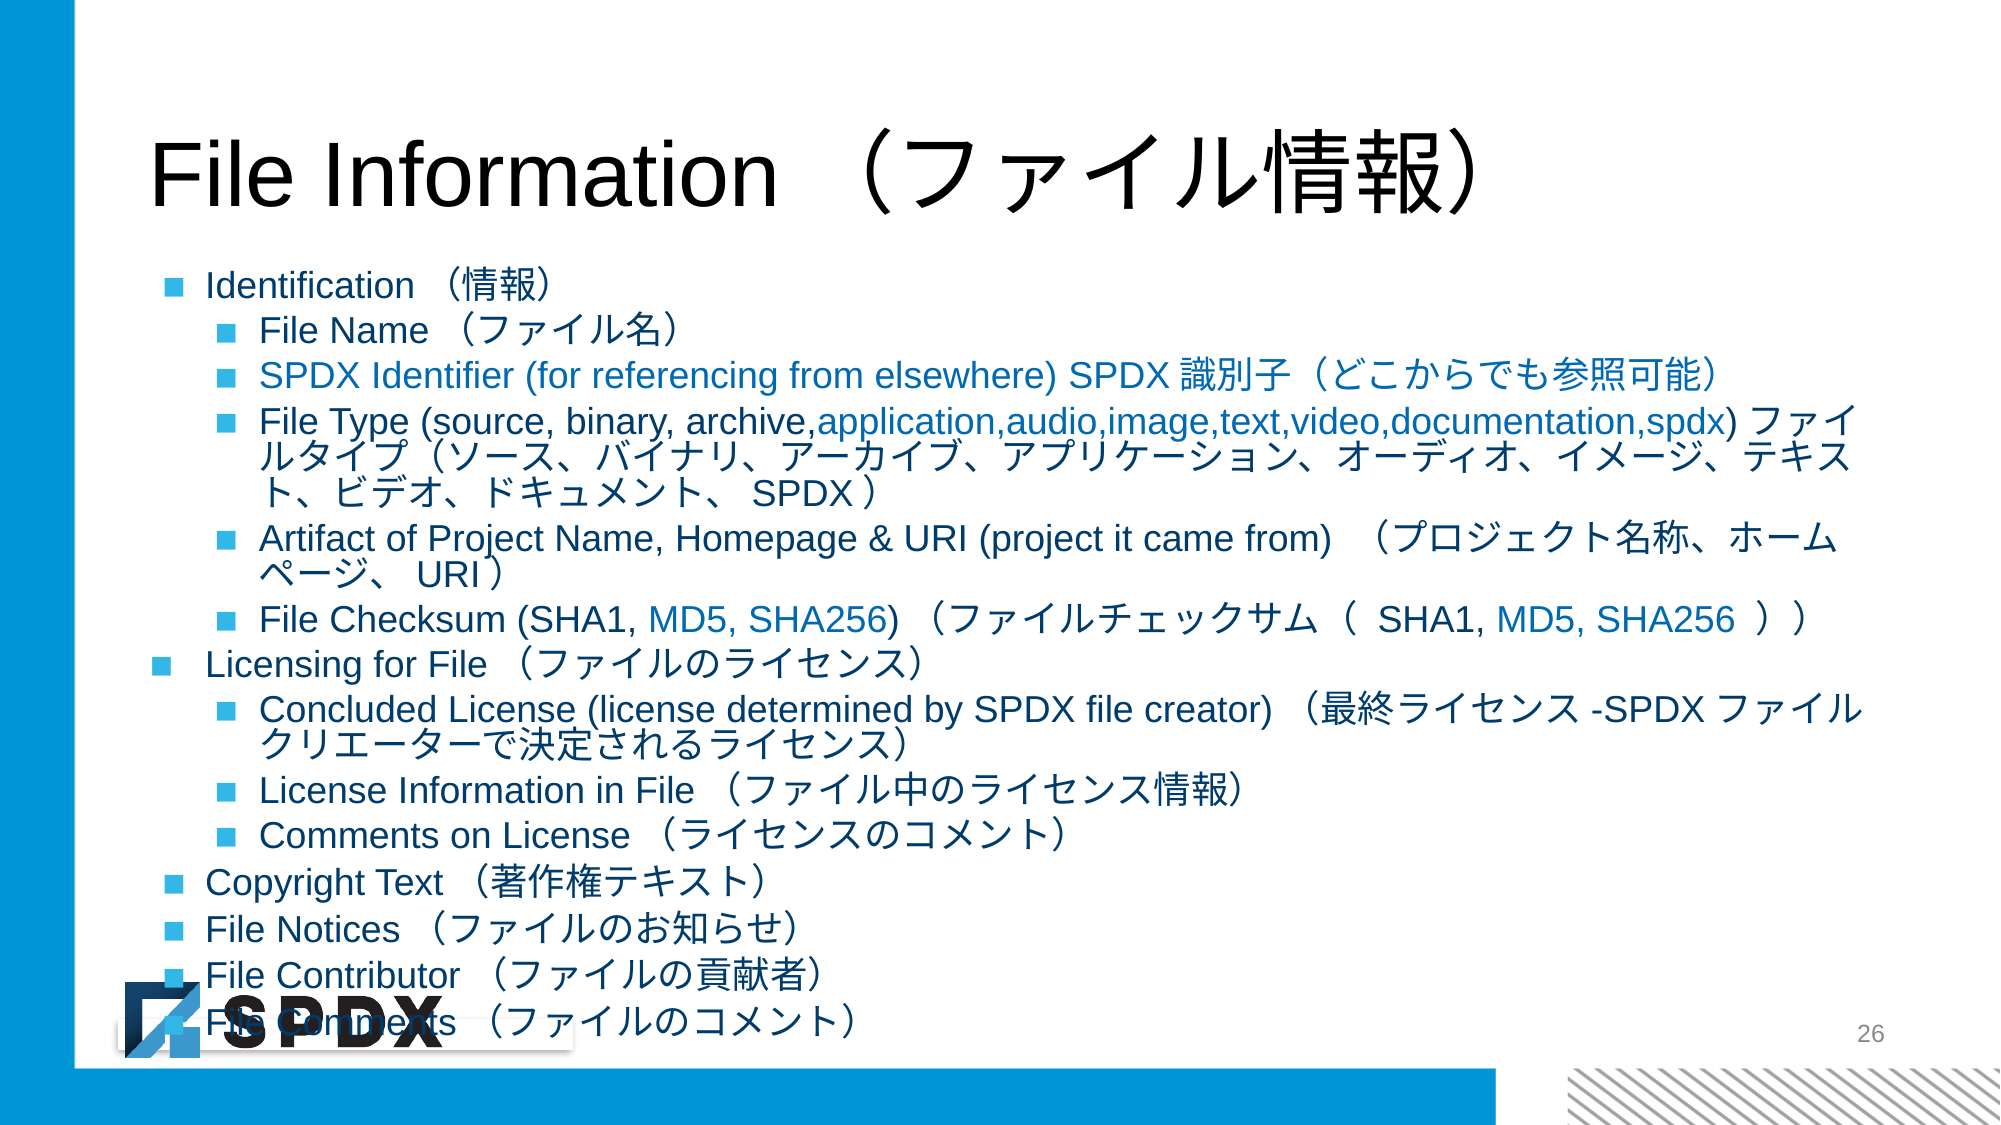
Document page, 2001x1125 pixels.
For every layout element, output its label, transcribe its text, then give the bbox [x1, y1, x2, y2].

slide_number 26 [1787, 1002, 1900, 1063]
picture [75, 0, 2000, 1125]
list Identification（情報） File Name（ファイル名） SPDX Identifier (for referencing from elsewhere) SPDX識別子（どこからでも参照可能） File Type (source, binary, archive,application,audio,image,text,video,documentation,spdx)ファイルタイプ（ソース、バイナリ、アーカイブ、アプリケーション、オーディオ、イメージ、テキスト、ビデオ、ドキュメント、SPDX） Artifact of Project Name, Homepage & URI (project it came from) （プロジェクト名称、ホームページ、URI） File Checksum (SHA1, MD5, SHA256)（ファイルチェックサム（ SHA1, MD5, SHA256 ）） Licensing for File（ファイルのライセンス） Concluded License (license determined by SPDX file creator)（最終ライセンス-SPDXファイルクリエーターで決定されるライセンス） License Information in File（ファイル中のライセンス情報） Comments on License（ライセンスのコメント） Copyright Text（著作権テキスト） File Notices（ファイルのお知らせ） File Contributor（ファイルの貢献者） File Comments（ファイルのコメント） [133, 262, 1881, 962]
title File Information（ファイル情報） [133, 45, 1881, 233]
